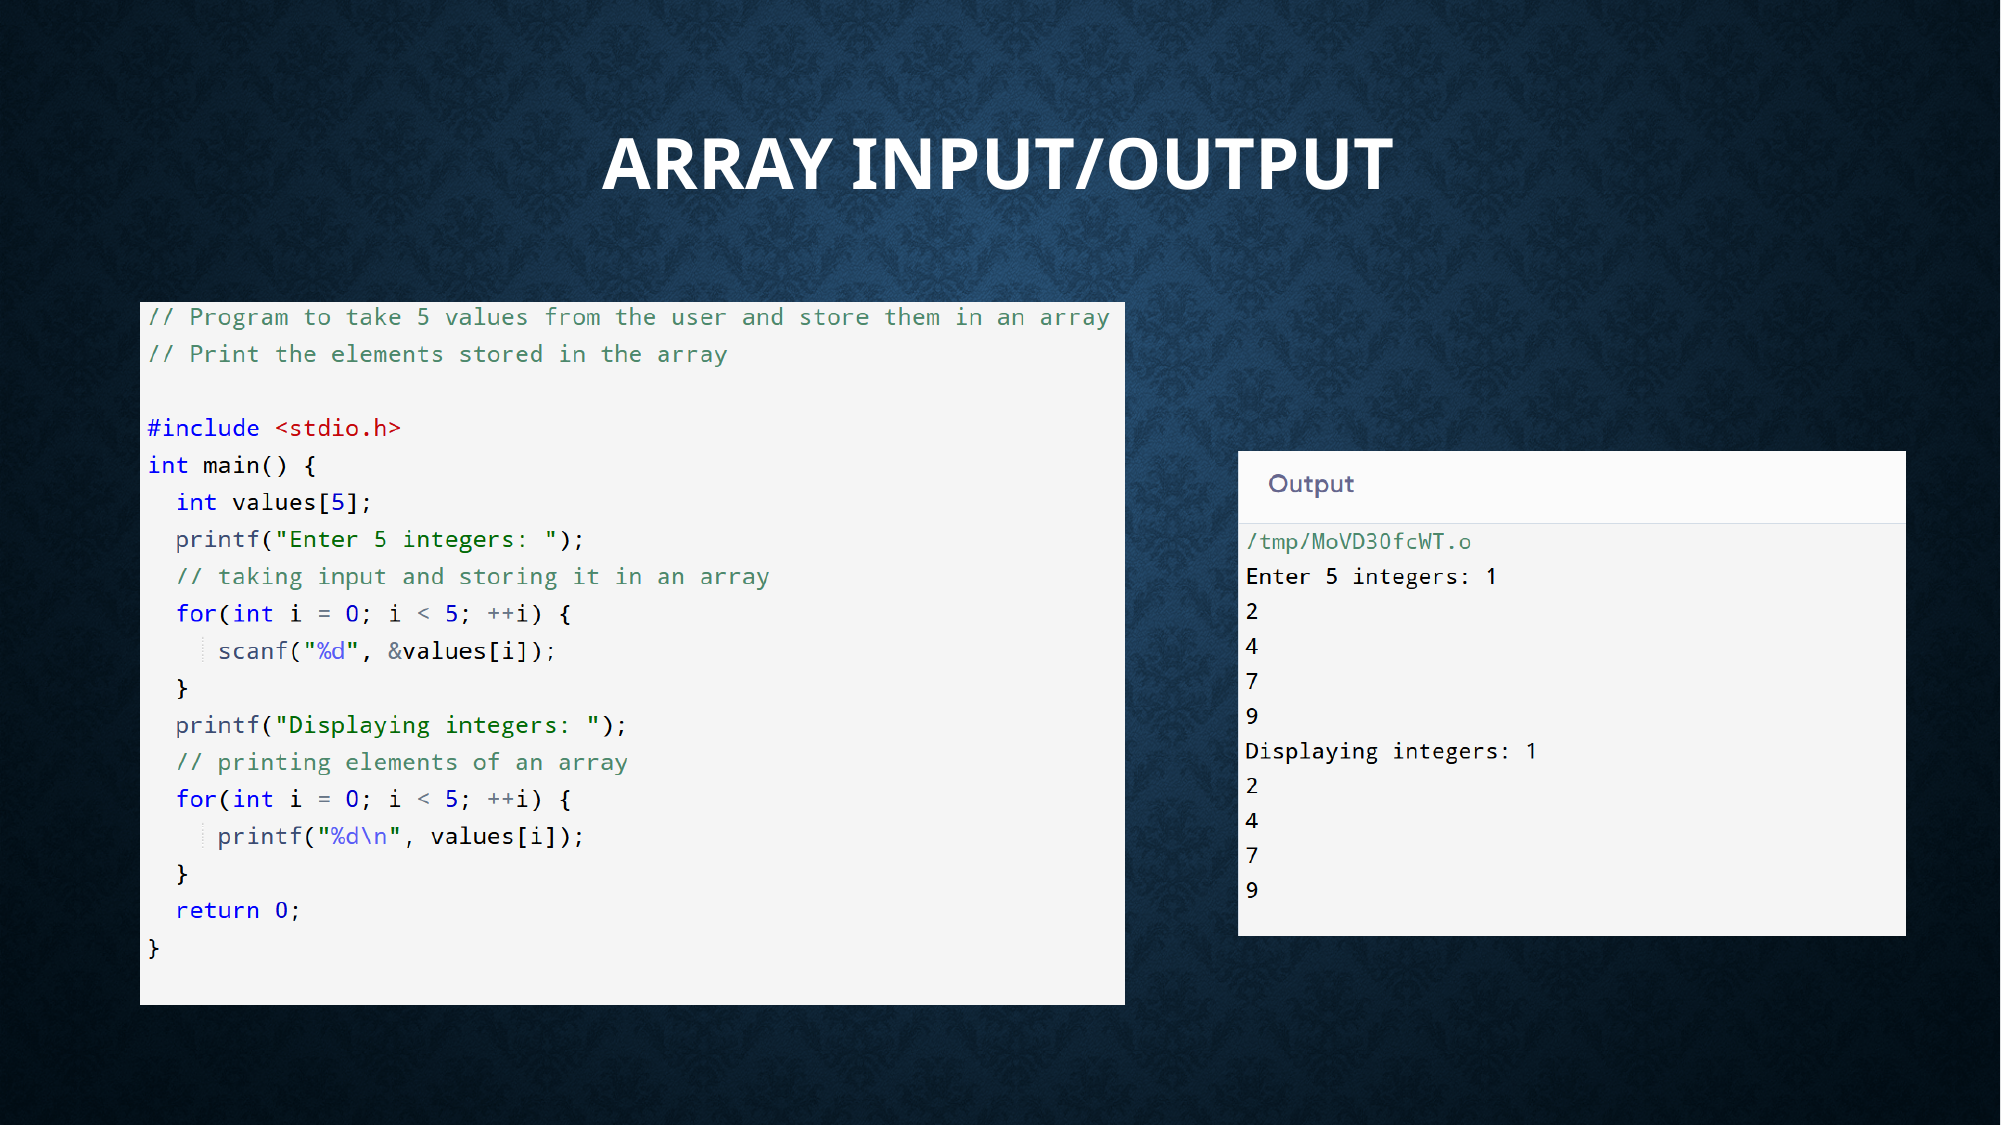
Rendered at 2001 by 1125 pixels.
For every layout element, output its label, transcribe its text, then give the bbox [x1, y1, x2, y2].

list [140, 302, 1126, 1006]
picture [1238, 451, 1907, 937]
title Array Input/Output [149, 99, 1849, 318]
